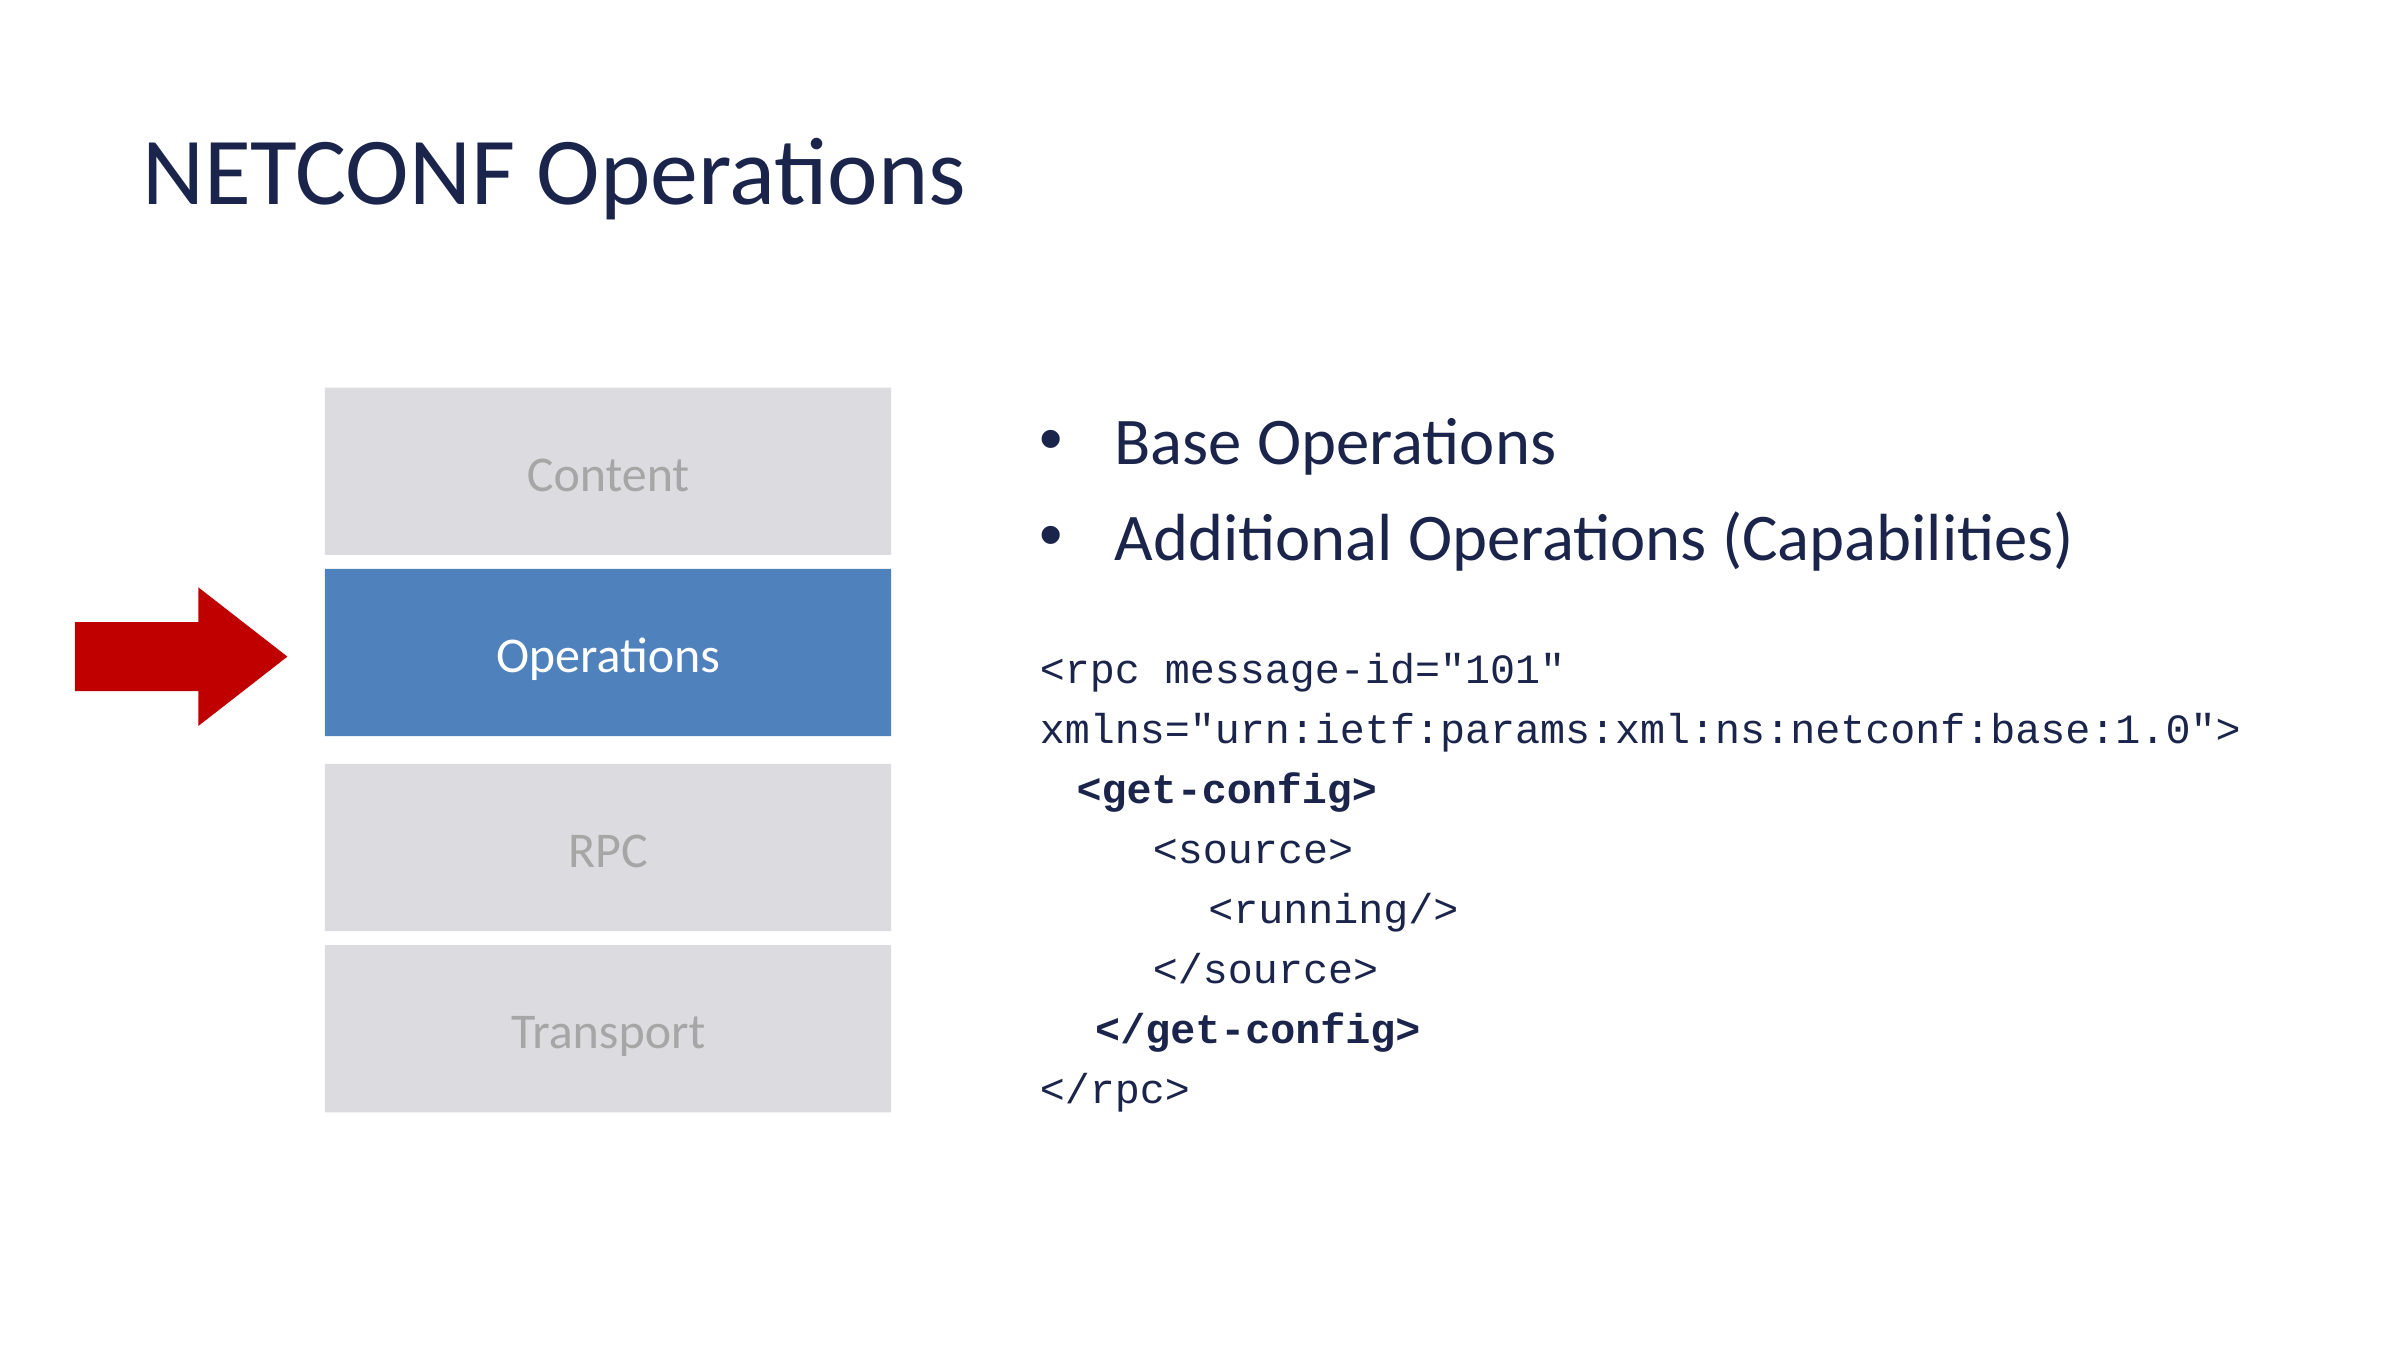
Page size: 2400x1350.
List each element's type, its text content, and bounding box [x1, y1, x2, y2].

text_box [72, 585, 290, 728]
title NETCONF Operations [120, 54, 2280, 279]
text_box <rpc message-id="101" xmlns="urn:ietf:params:xml:ns:netconf:base:1.0"> <get-config> <source> <running/> </source> </get-config> </rpc> [1025, 624, 2263, 1120]
text_box Base Operations Additional Operations (Capabilities) [1024, 374, 2213, 582]
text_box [324, 387, 892, 1113]
